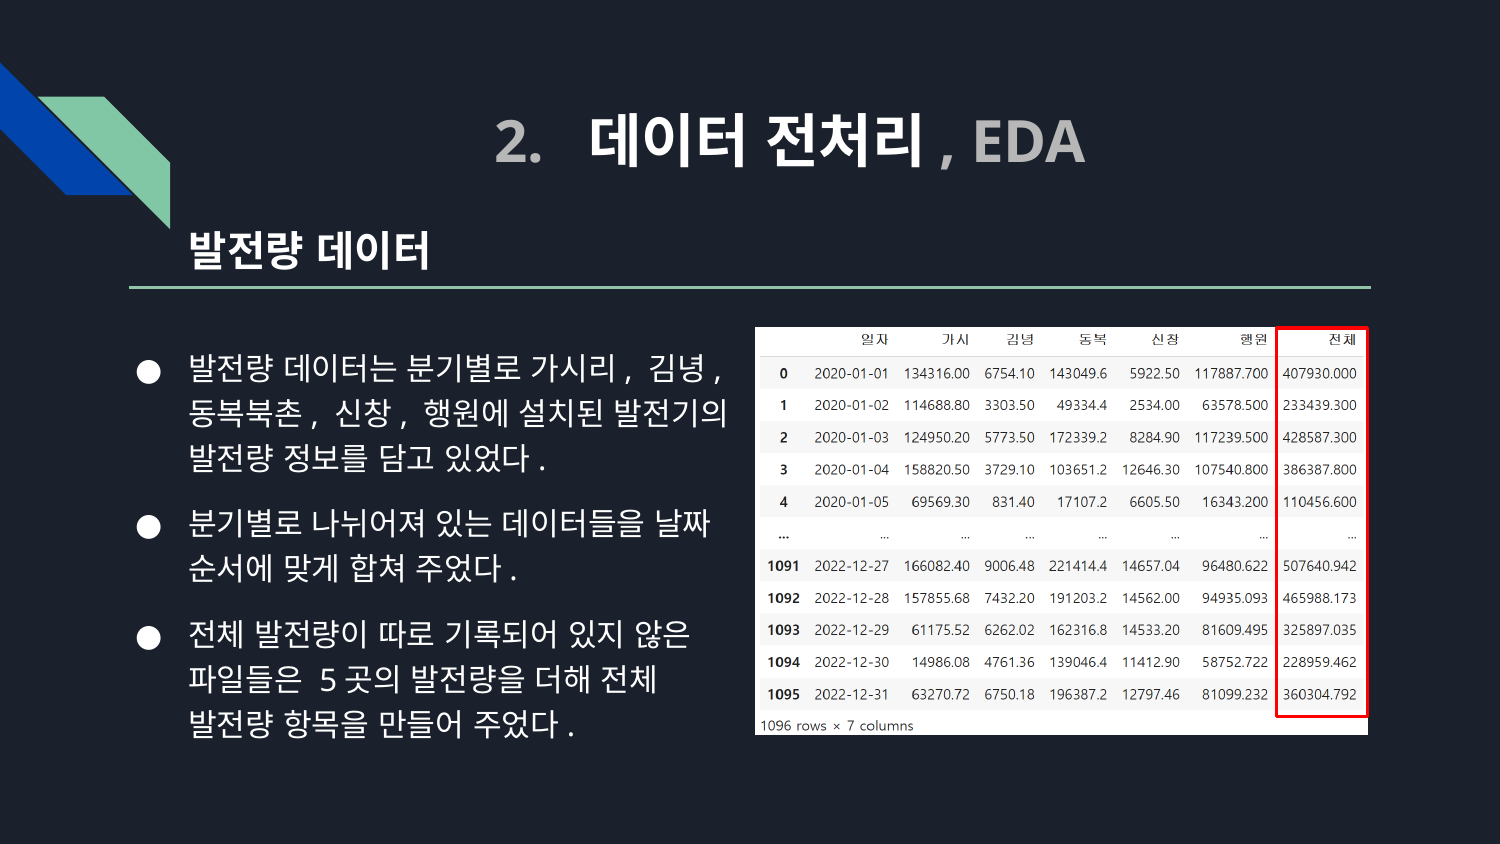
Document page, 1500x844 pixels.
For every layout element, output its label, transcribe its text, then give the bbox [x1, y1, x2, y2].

title 발전량 데이터 [173, 295, 1221, 299]
list 발전량 데이터는 분기별로 가시리, 김녕, 동복북촌, 신창, 행원에 설치된 발전기의 발전량 정보를 담고 있었다. 분기별로 나뉘어져 있는 데이터들을 날짜 순서에 맞게 합쳐 주었다. 전체 발전량이 따로 기록되어 있지 않은 파일들은 5곳의 발전량을 더해 전체 발전량 항목을 만들어 주었다. [98, 293, 764, 790]
picture [755, 327, 1368, 735]
title 발전량 데이터 [173, 202, 1221, 286]
title 2. 데이터 전처리, EDA [212, 64, 1368, 215]
